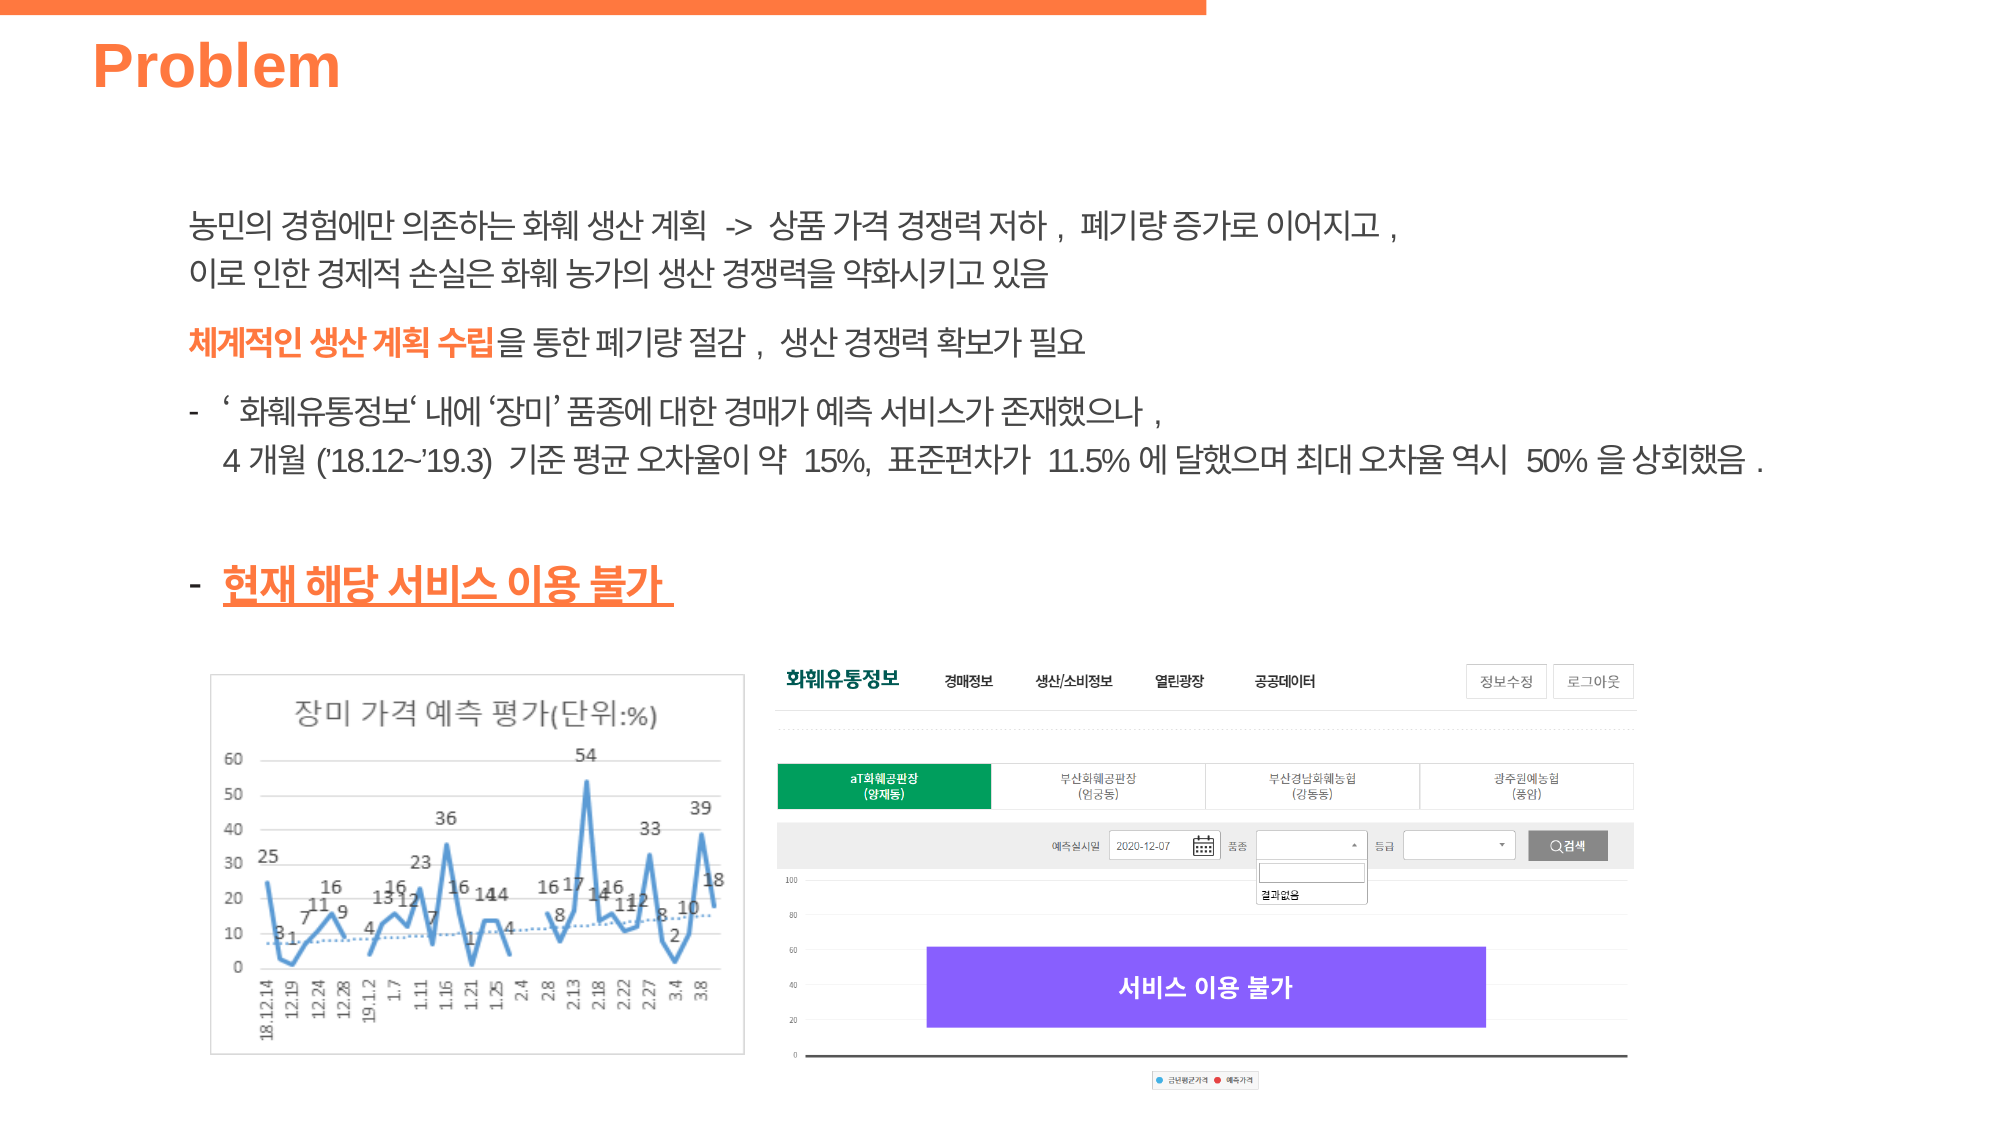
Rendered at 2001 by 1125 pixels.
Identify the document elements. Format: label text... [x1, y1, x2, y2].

text_box Problem [77, 17, 1119, 107]
text_box [0, 0, 1207, 16]
text_box 농민의 경험에만 의존하는 화훼 생산 계획 -> 상품 가격 경쟁력 저하, 폐기량 증가로 이어지고, 이로 인한 경제적 손실은 화훼 농가의 생산 경쟁력을 약화시키고 있음 체계적인 생산 계획 수립을 통한 폐기량 절감, 생산 경쟁력 확보가 필요 ‘화훼유통정보‘ 내에 ‘장미’ 품종에 대한 경매가 예측 서비스가 존재했으나, 4개월(’18.12~’19.3) 기준 평균 오차율이 약 15%, 표준편차가 11.5%에 달했으며 최대 오차율 역시 50%을 상회했음. 현재 해당 서비스 이용 불가 [171, 193, 1880, 612]
picture [209, 674, 745, 1055]
picture [775, 652, 1637, 1091]
